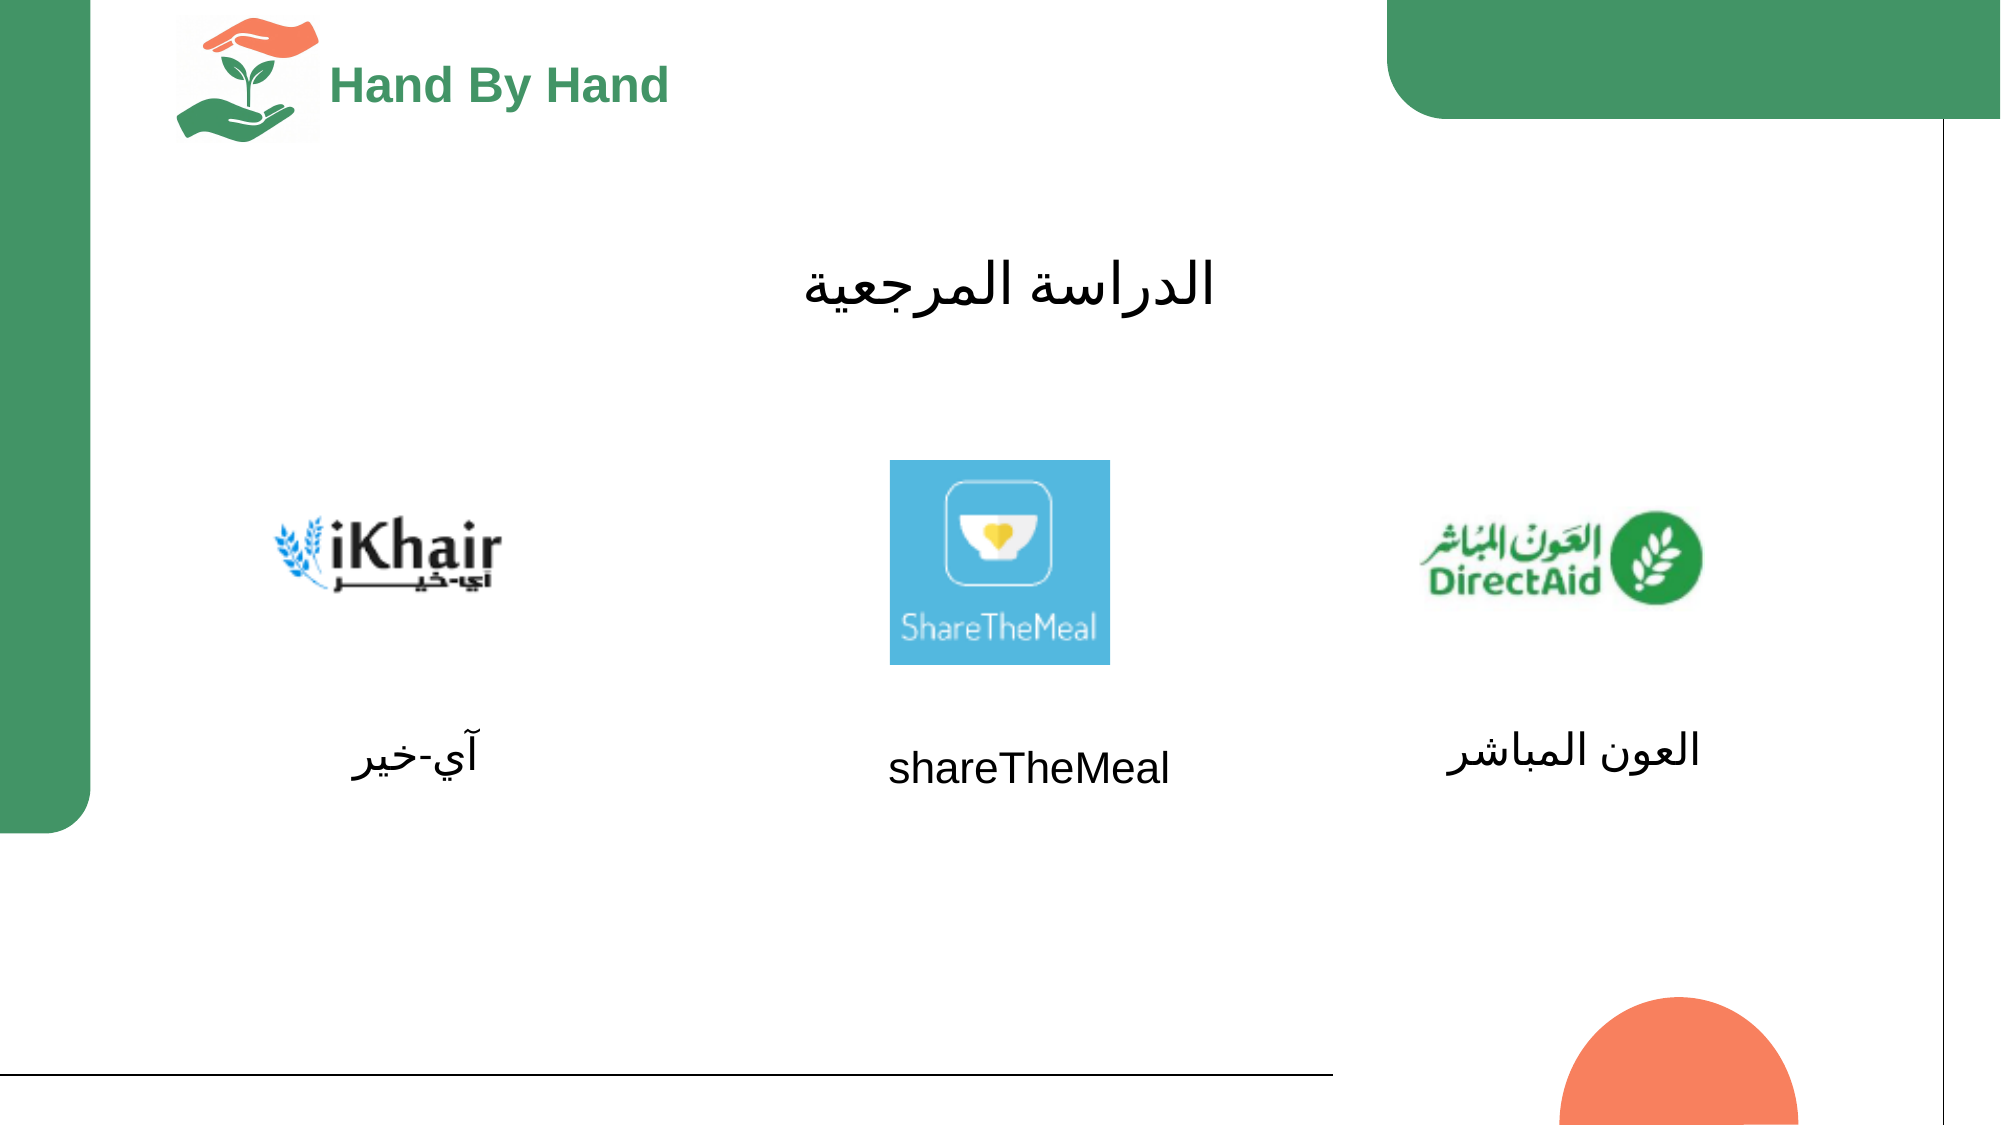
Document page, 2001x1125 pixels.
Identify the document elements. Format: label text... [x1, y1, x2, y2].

picture [176, 15, 320, 143]
text_box العون المباشر [1434, 713, 1754, 782]
title الدراسة المرجعية [263, 221, 1238, 337]
picture [263, 468, 512, 656]
picture [889, 460, 1111, 665]
picture [1419, 504, 1706, 621]
text_box shareTheMeal [873, 732, 1219, 801]
text_box آي-خير [338, 718, 657, 787]
